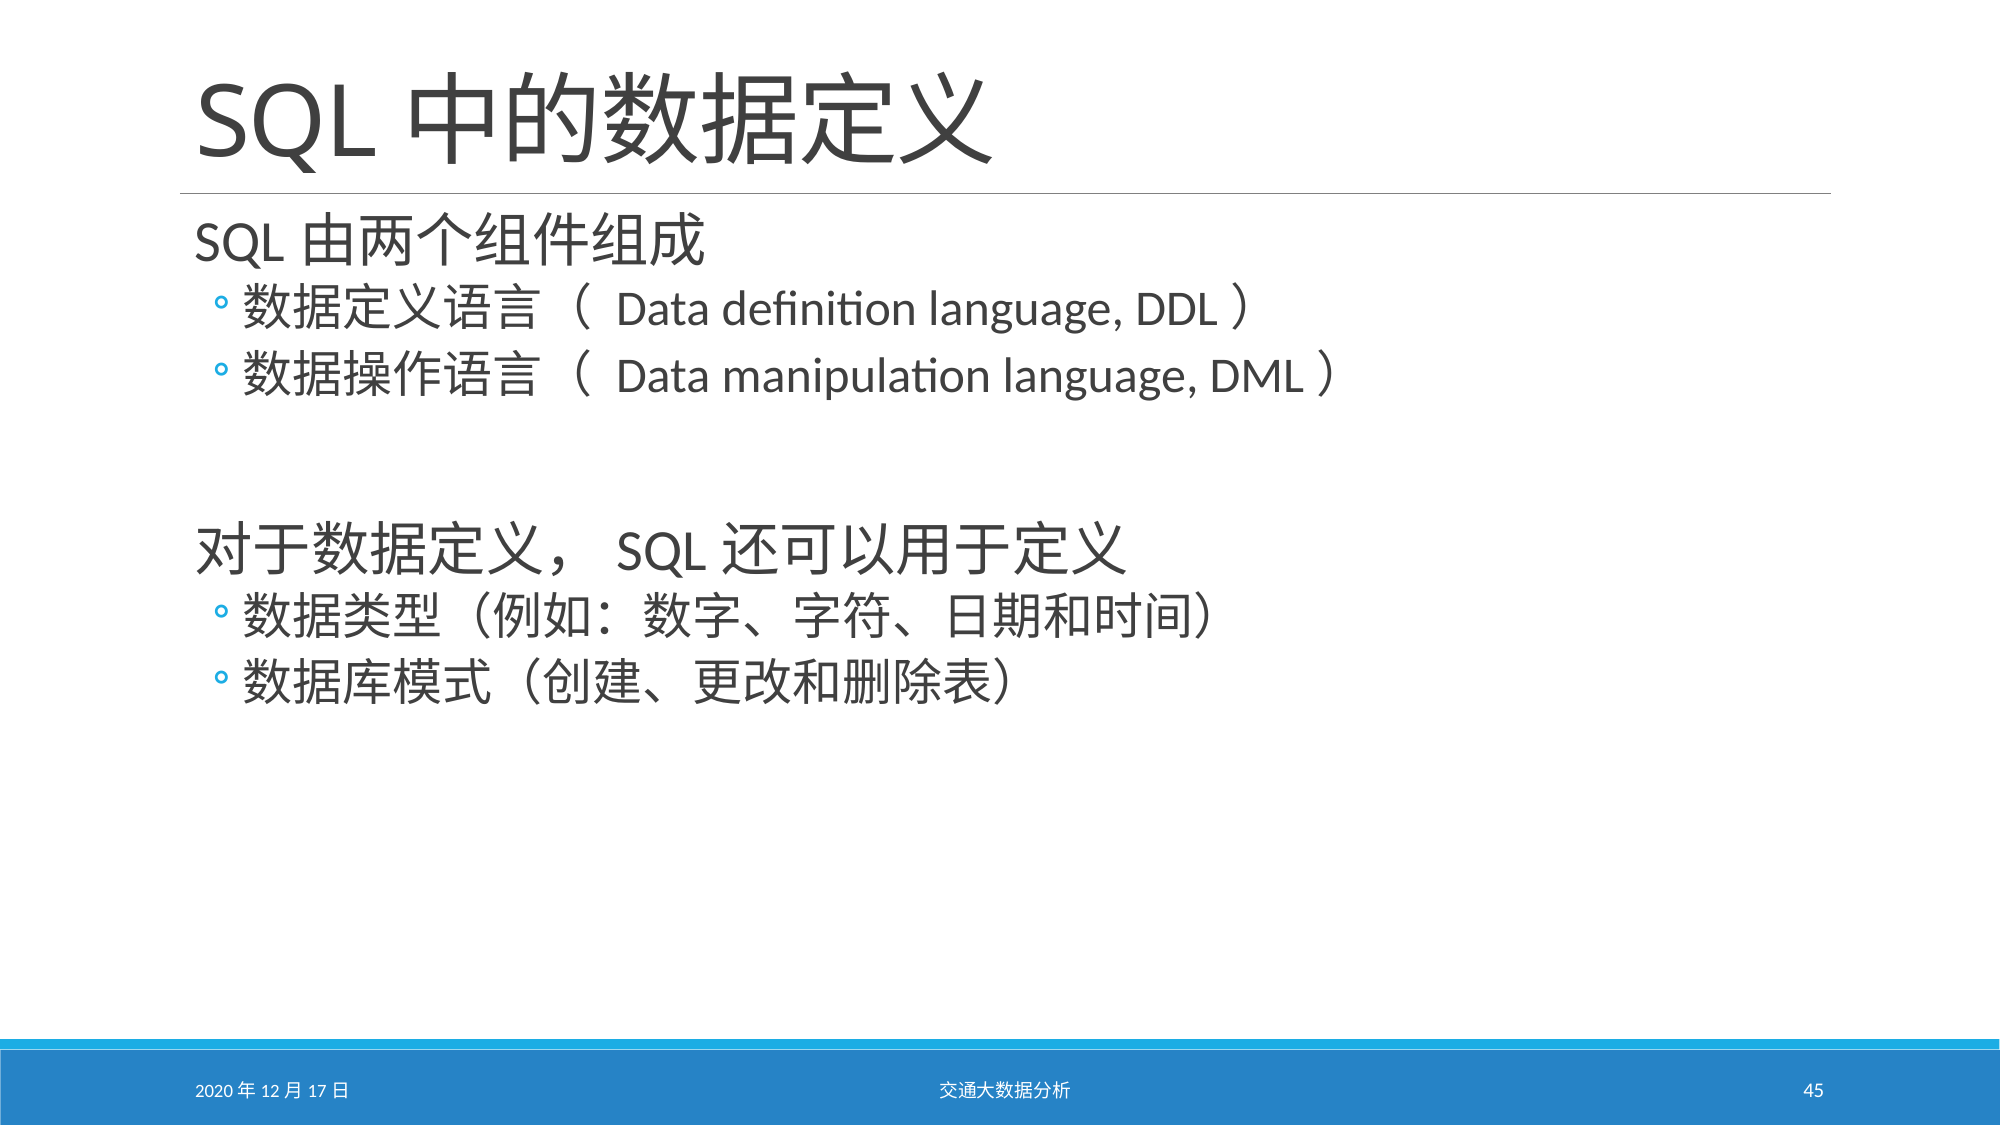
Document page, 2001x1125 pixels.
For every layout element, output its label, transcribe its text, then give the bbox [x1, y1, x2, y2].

slide_number 45 [1624, 1059, 1840, 1120]
title SQL中的数据定义 [179, 20, 1830, 185]
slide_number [179, 1059, 586, 1120]
list SQL由两个组件组成 数据定义语言（ Data definition language, DDL） 数据操作语言（ Data manipulation language, DML） 对于数据定义，SQL还可以用于定义 数据类型（例如：数字、字符、日期和时间） 数据库模式（创建、更改和删除表） [179, 203, 1830, 1034]
footer 交通大数据分析 [609, 1059, 1401, 1120]
